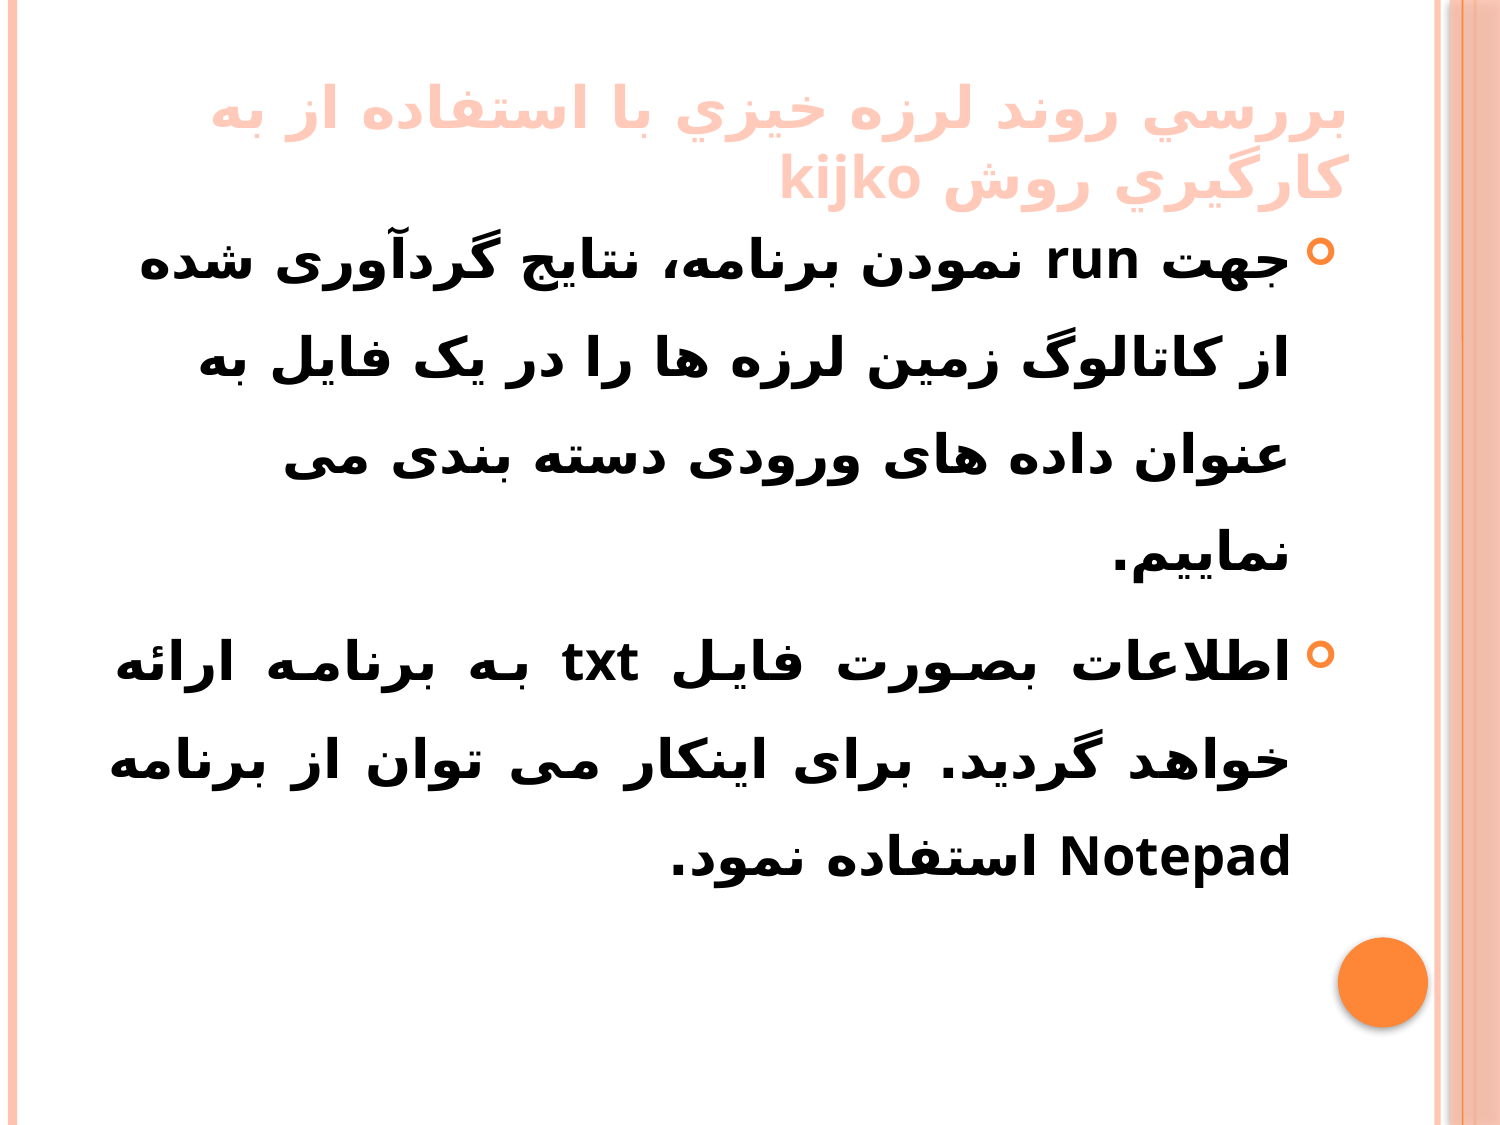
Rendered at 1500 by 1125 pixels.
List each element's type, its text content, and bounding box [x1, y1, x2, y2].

text_box بررسي روند لرزه خيزي با استفاده از به كارگيري روش kijko [100, 63, 1365, 218]
list جهت run نمودن برنامه، نتایج گردآوری شده از کاتالوگ زمین لرزه ها را در یک فایل به عنوان داده های ورودی دسته بندی می نماییم. اطلاعات بصورت فایل txt به برنامه ارائه خواهد گردید. برای اینکار می توان از برنامه Notepad استفاده نمود. [88, 184, 1353, 1024]
